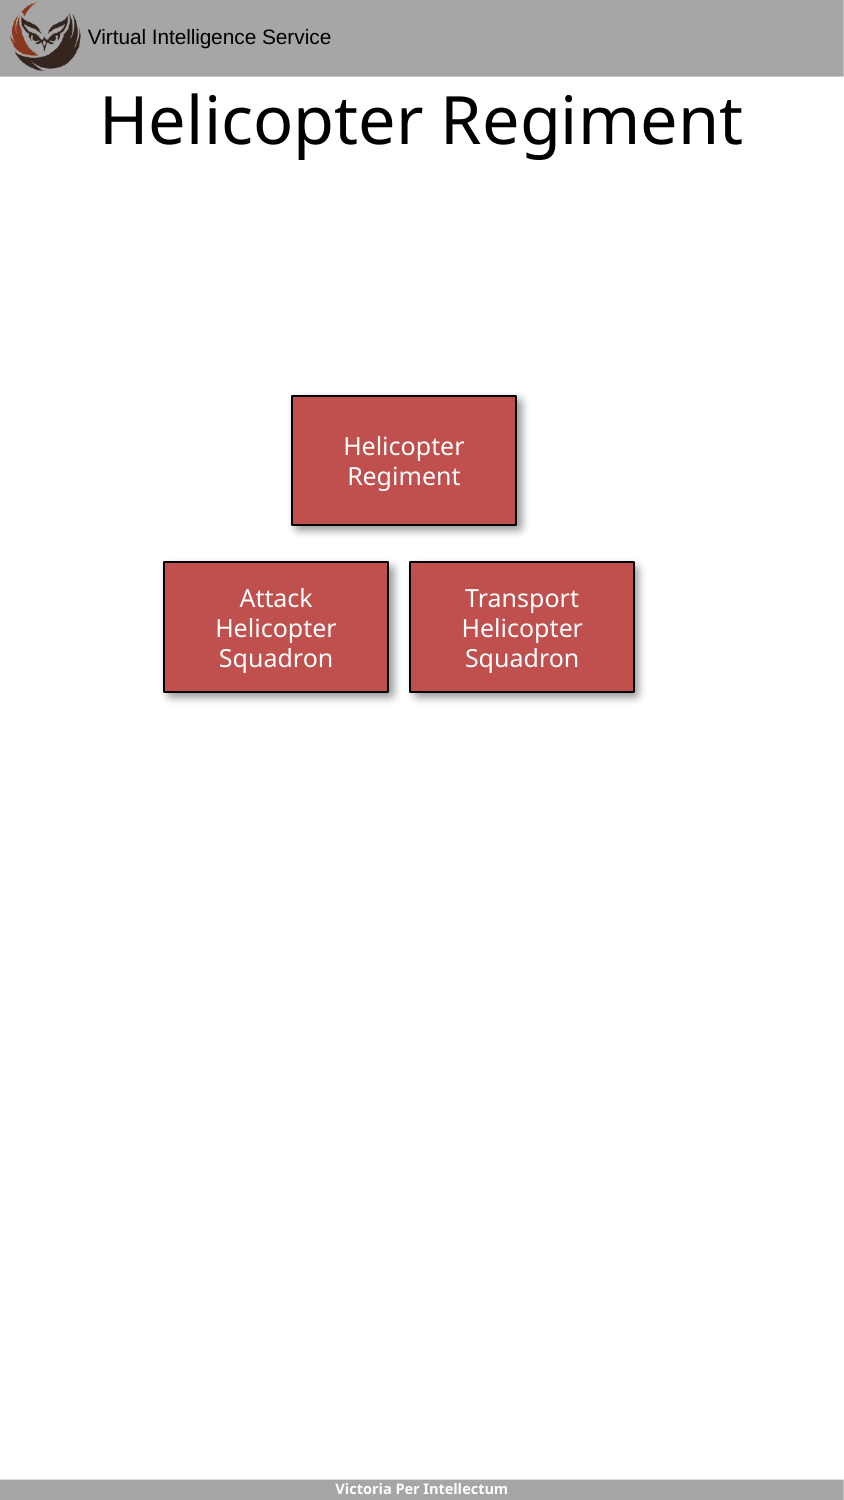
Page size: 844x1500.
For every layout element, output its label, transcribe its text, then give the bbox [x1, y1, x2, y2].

text_box Attack Helicopter Squadron [162, 560, 390, 694]
title Helicopter Regiment [0, 76, 844, 160]
text_box Helicopter Regiment [290, 393, 518, 528]
text_box Transport Helicopter Squadron [408, 560, 637, 694]
picture [0, 0, 88, 76]
